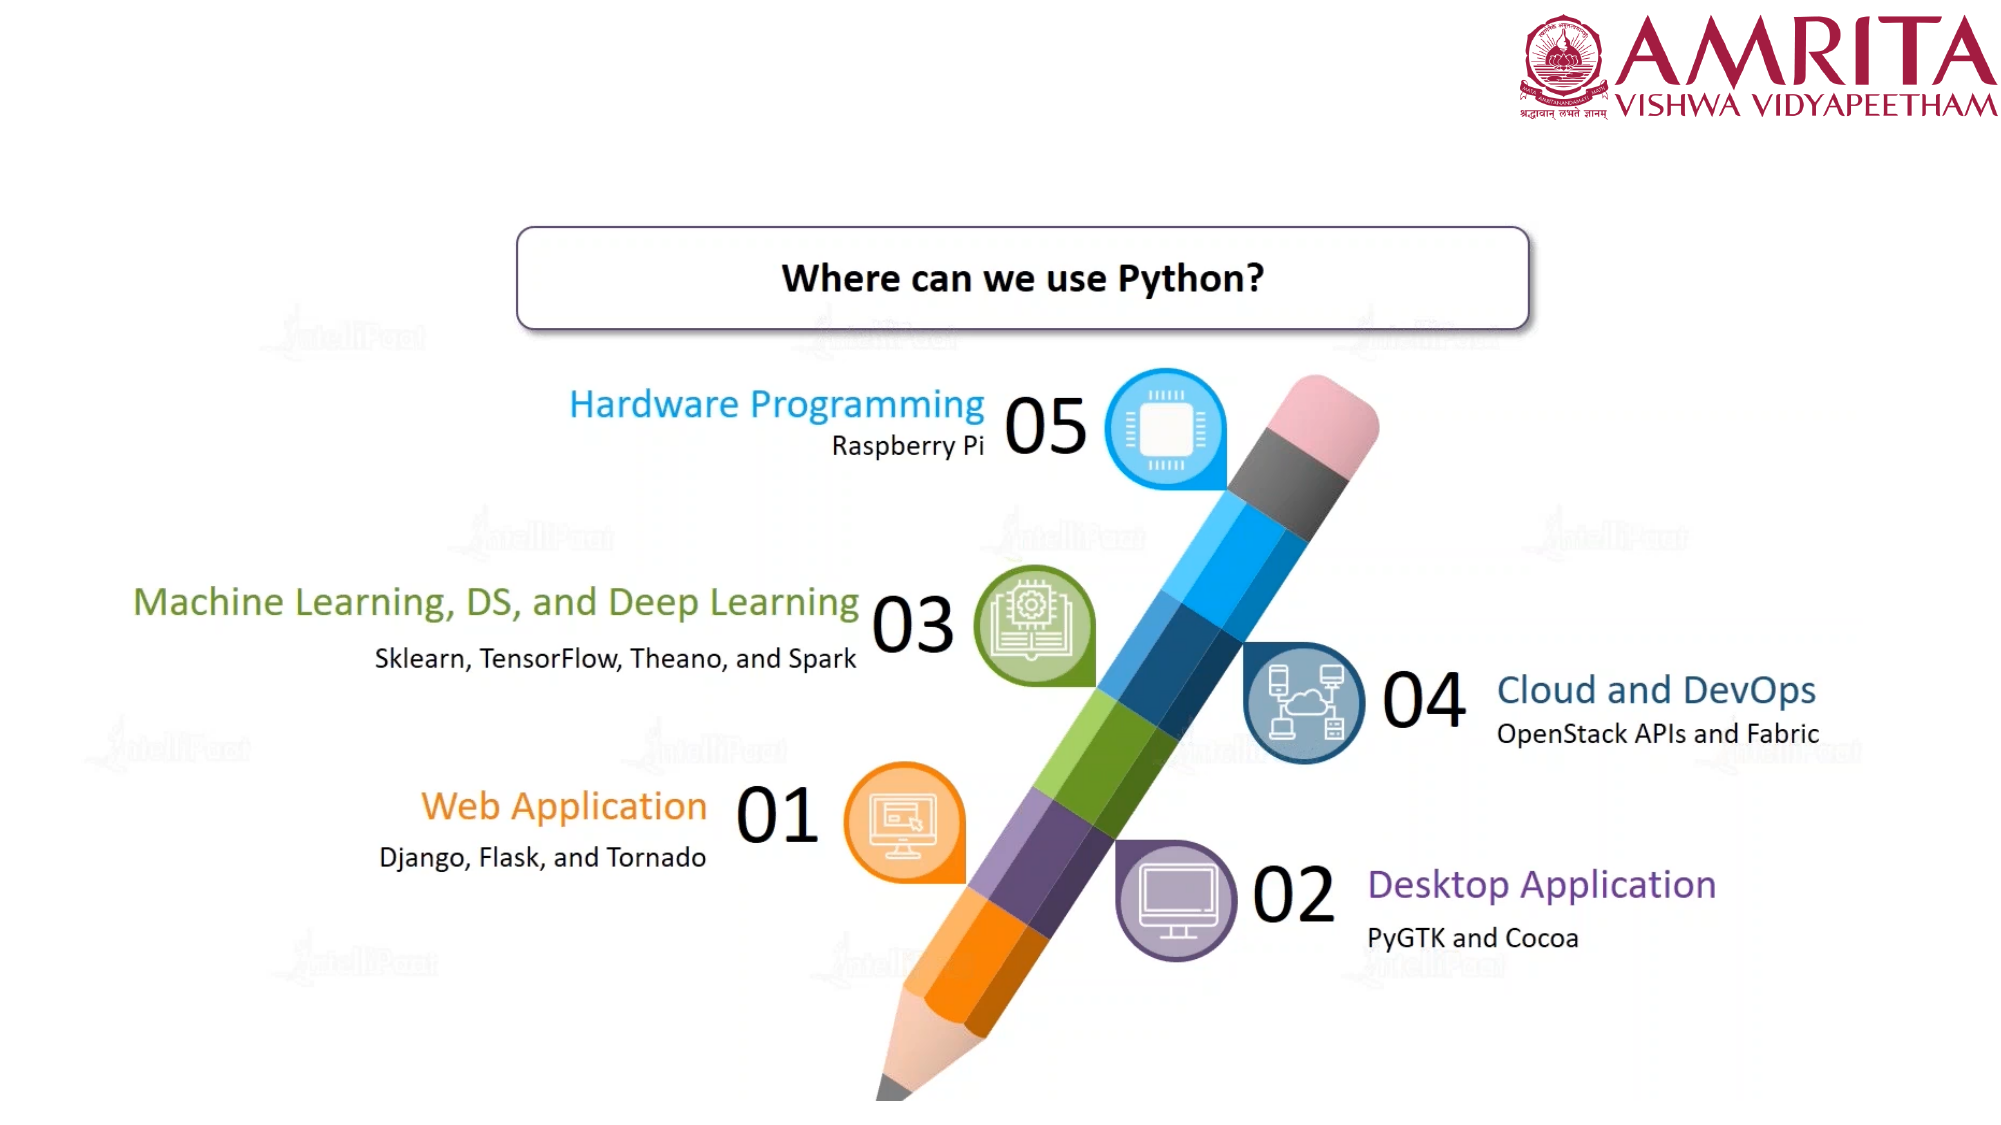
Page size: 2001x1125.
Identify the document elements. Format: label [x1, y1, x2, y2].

picture [81, 212, 1863, 1101]
picture [1517, 6, 2000, 129]
